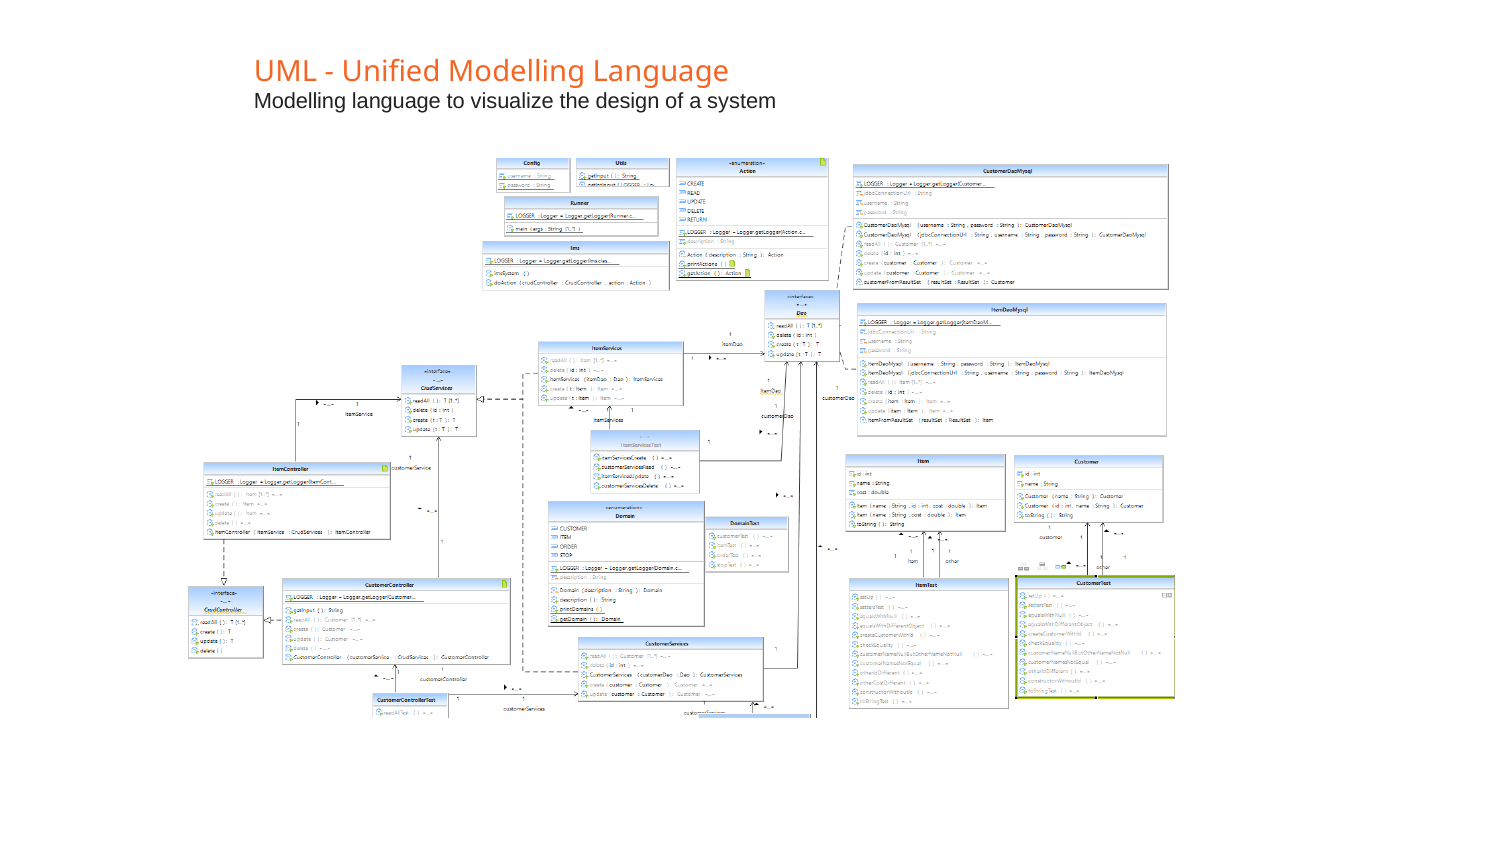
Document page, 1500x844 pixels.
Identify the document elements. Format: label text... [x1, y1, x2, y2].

text_box UML - Unified Modelling Language Modelling language to visualize the design of a system [239, 37, 1297, 151]
picture [169, 158, 1175, 718]
